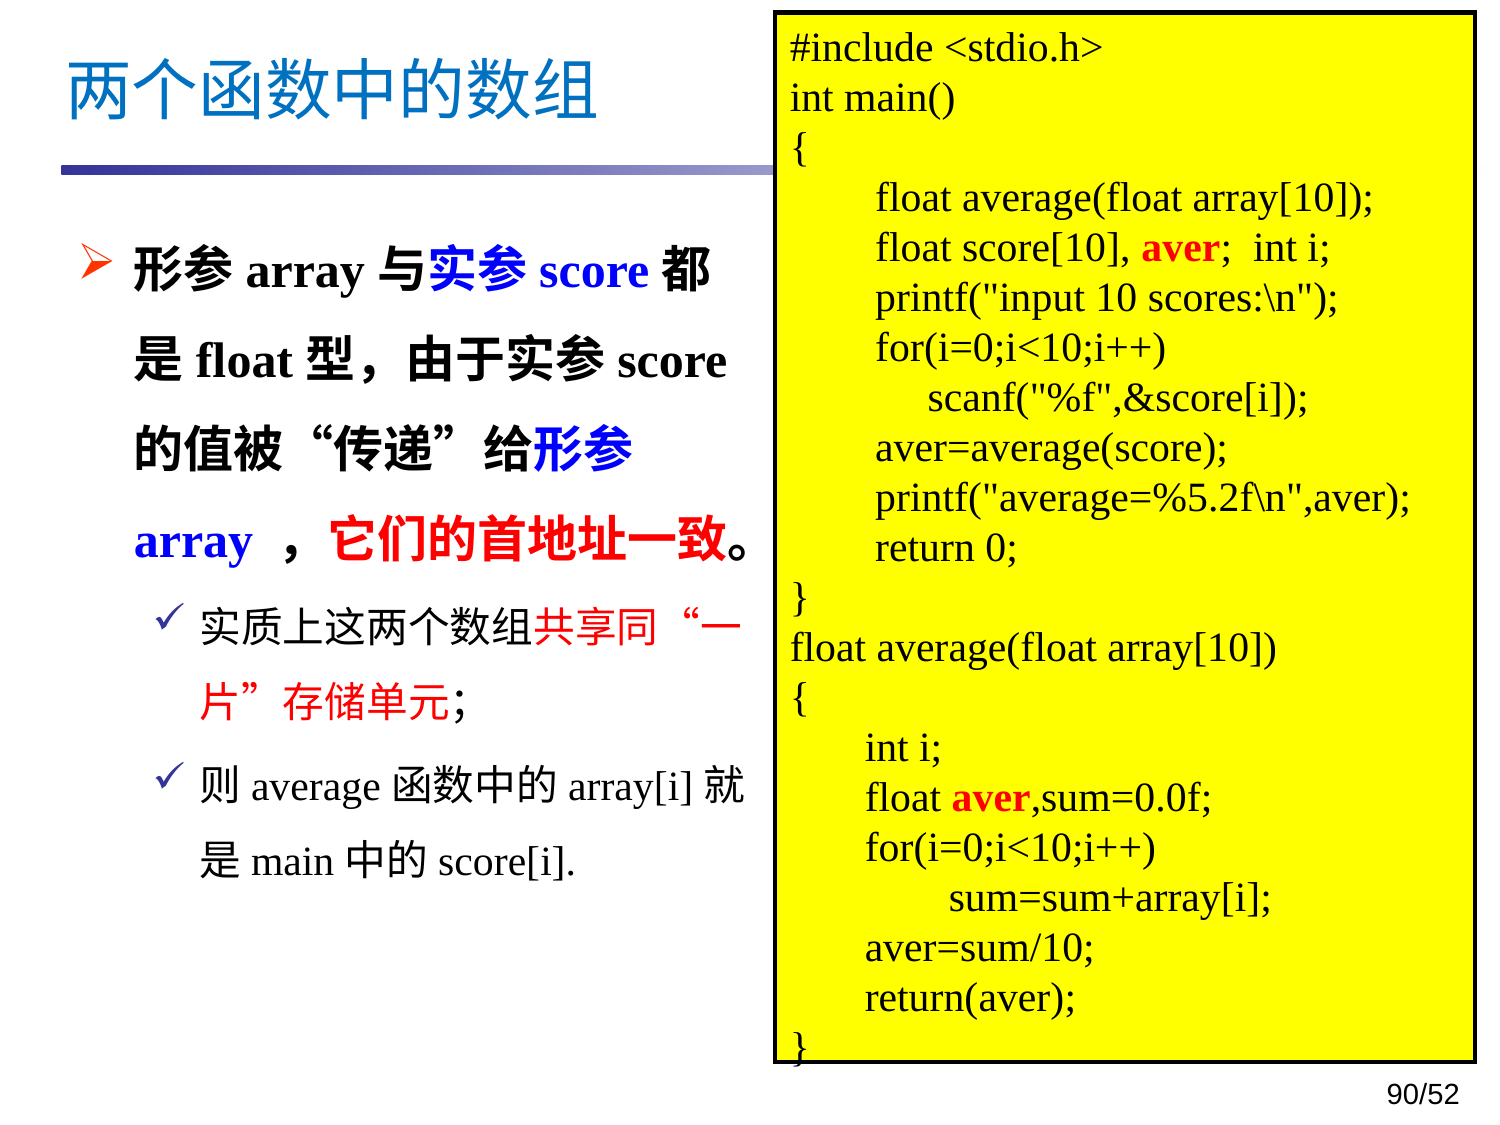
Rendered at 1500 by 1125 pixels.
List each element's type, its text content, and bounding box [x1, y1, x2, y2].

slide_number 90/52 [1187, 1074, 1476, 1103]
text_box #include <stdio.h> int main() { float average(float array[10]); float score[10], aver; int i; printf("input 10 scores:\n"); for(i=0;i<10;i++) scanf("%f",&score[i]); aver=average(score); printf("average=%5.2f\n",aver); return 0; } float average(float array[10]) { int i; float aver,sum=0.0f; for(i=0;i<10;i++) sum=sum+array[i]; aver=sum/10; return(aver); } [774, 12, 1475, 1063]
list 形参array与实参score都是float型，由于实参score的值被“传递”给形参array ，它们的首地址一致。 实质上这两个数组共享同“一片”存储单元； 则average函数中的array[i]就是main中的score[i]. [62, 200, 763, 1063]
title 两个函数中的数组 [50, 50, 738, 126]
